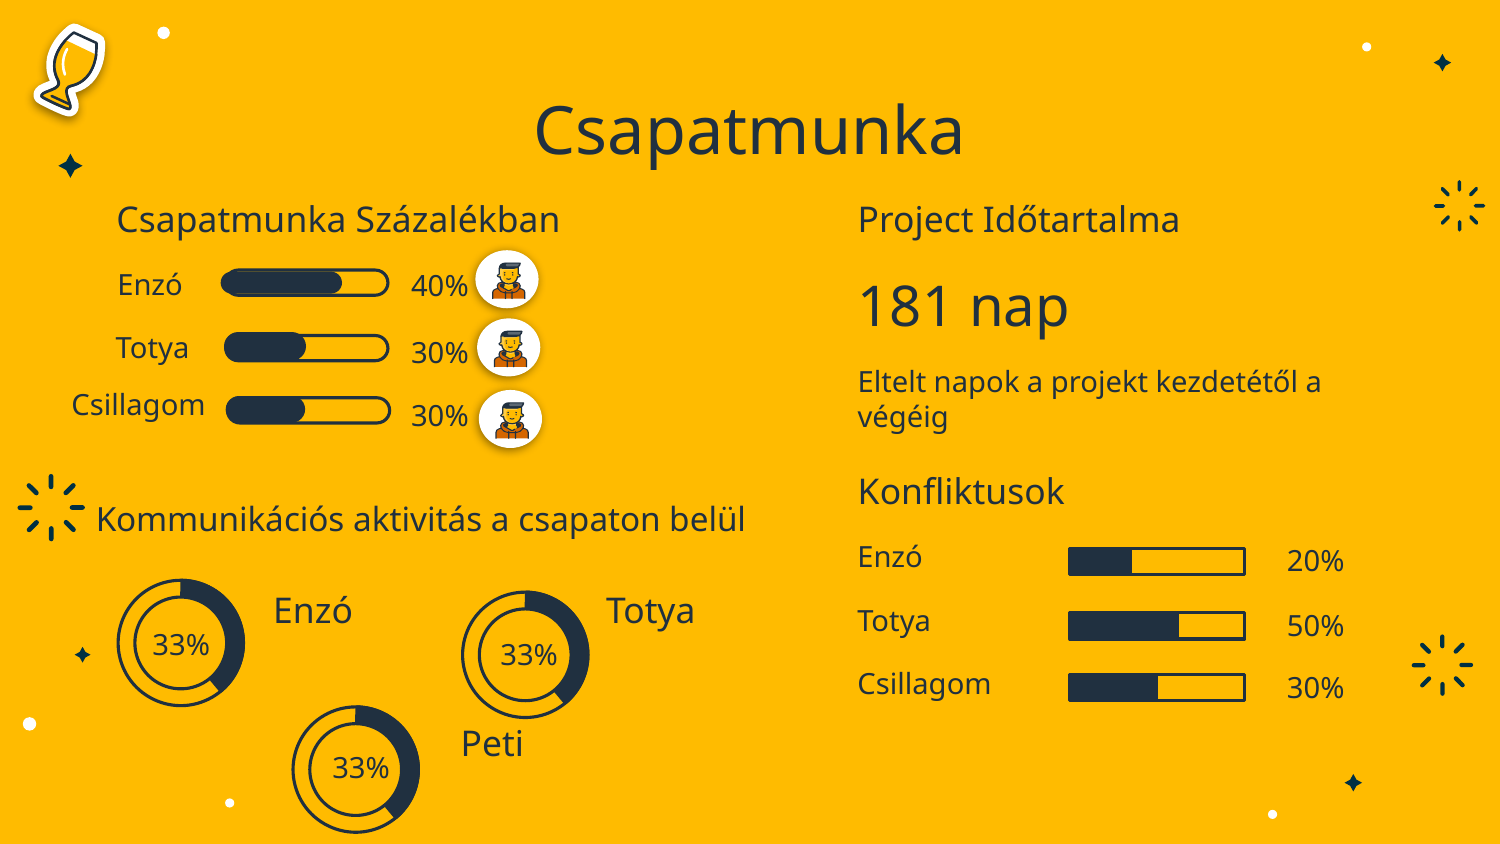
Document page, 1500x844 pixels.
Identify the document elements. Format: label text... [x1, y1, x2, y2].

text_box Kommunikációs aktivitás a csapaton belül [80, 483, 823, 550]
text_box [491, 262, 526, 300]
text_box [493, 330, 528, 368]
text_box Eltelt napok a projekt kezdetétől a végéig [842, 347, 1346, 442]
text_box Konfliktusok [842, 454, 1275, 521]
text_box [462, 591, 589, 718]
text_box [1069, 674, 1245, 701]
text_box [38, 25, 103, 115]
text_box Enzó [102, 251, 323, 318]
text_box 30% [396, 319, 486, 379]
text_box Enzó [258, 573, 383, 638]
text_box 50% [1271, 592, 1382, 651]
text_box Totya [590, 573, 812, 639]
text_box Totya [100, 314, 321, 381]
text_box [223, 331, 389, 361]
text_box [1069, 612, 1245, 640]
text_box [117, 580, 244, 706]
text_box 20% [1271, 526, 1382, 586]
text_box 181 nap [842, 255, 1371, 336]
text_box Csillagom [842, 650, 1063, 717]
text_box 30% [396, 381, 494, 441]
text_box Project Időtartalma [842, 182, 1389, 248]
title Csapatmunka [117, 72, 1383, 167]
text_box [477, 318, 541, 371]
text_box 40% [396, 251, 484, 311]
text_box [478, 389, 543, 442]
text_box Csapatmunka Százalékban [101, 182, 742, 248]
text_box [1069, 548, 1245, 575]
text_box 30% [1271, 654, 1382, 713]
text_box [225, 395, 390, 424]
text_box Peti [445, 706, 571, 771]
text_box [475, 250, 539, 302]
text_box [220, 269, 389, 296]
text_box Csillagom [56, 371, 277, 438]
text_box Totya [842, 586, 1063, 650]
text_box Enzó [842, 523, 1063, 586]
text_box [292, 706, 419, 833]
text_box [495, 402, 530, 440]
